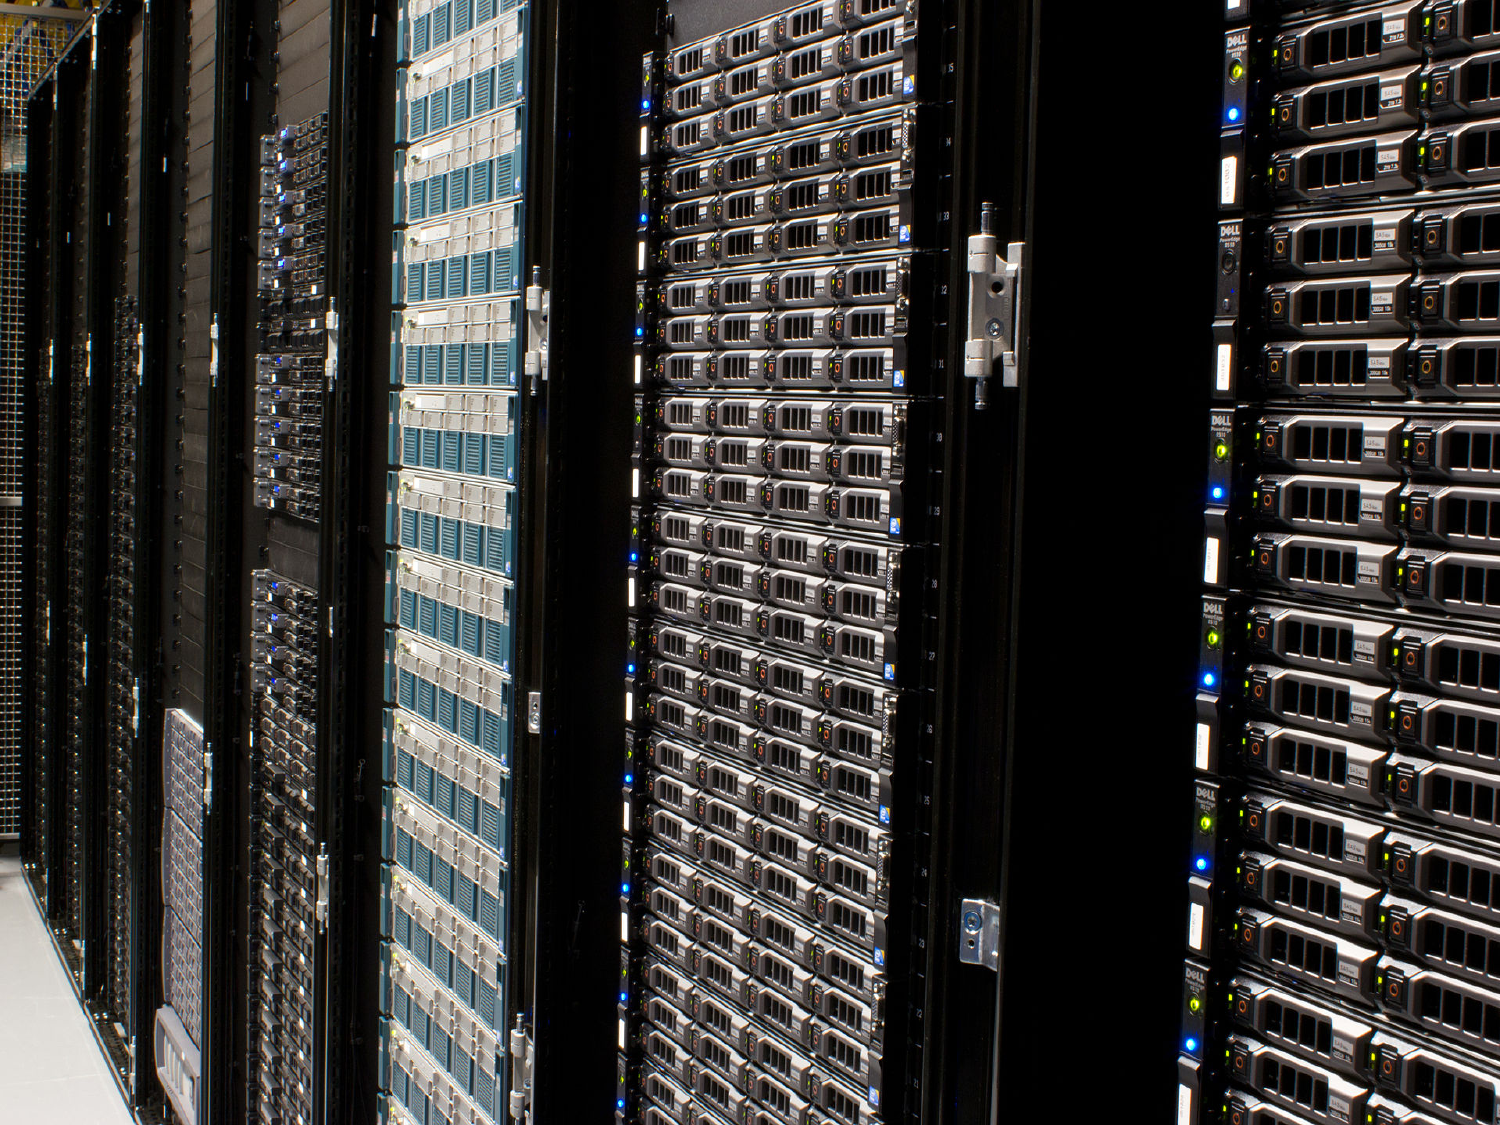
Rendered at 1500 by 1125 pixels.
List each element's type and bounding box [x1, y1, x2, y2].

list [0, 0, 1500, 1125]
